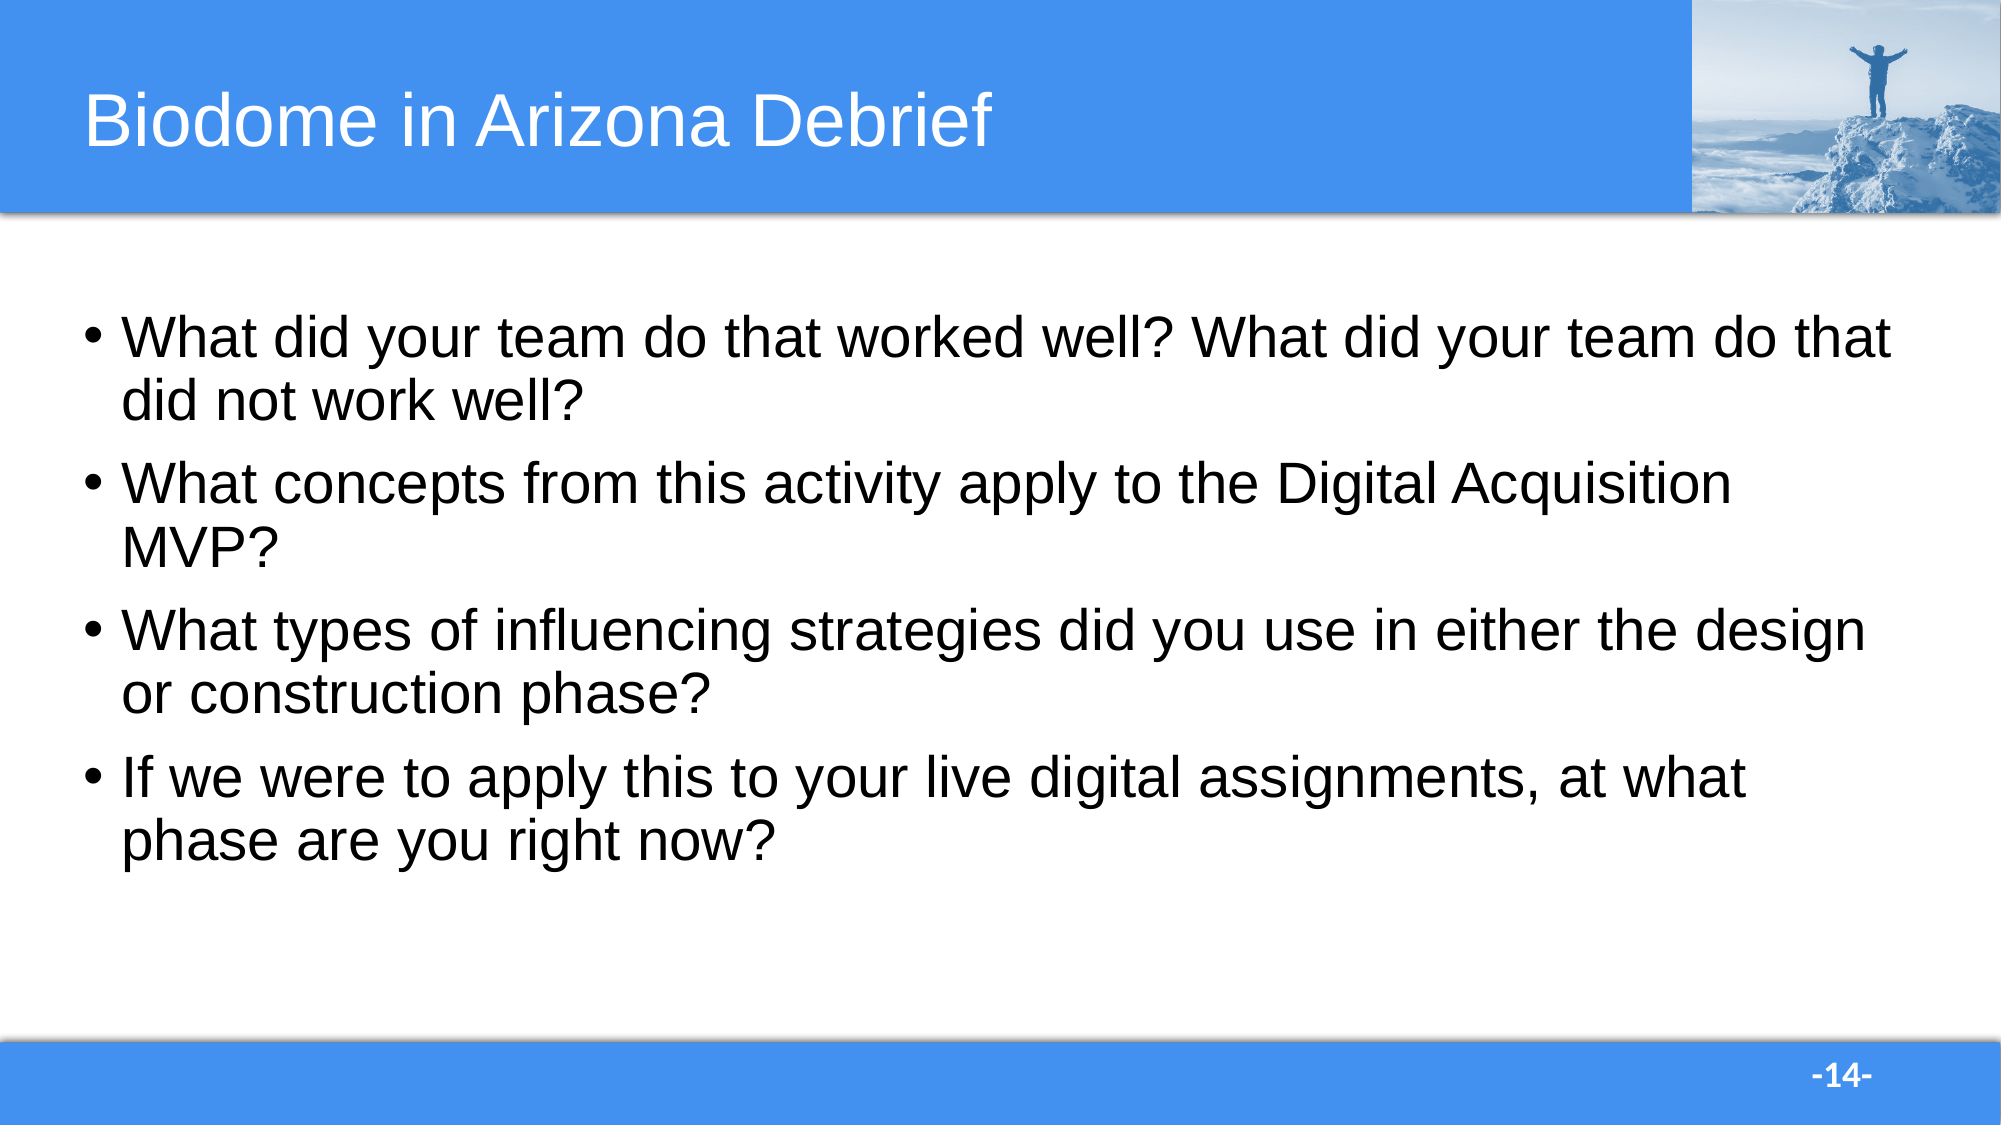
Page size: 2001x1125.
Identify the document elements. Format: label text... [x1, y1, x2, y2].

list What did your team do that worked well? What did your team do that did not work well? What concepts from this activity apply to the Digital Acquisition MVP? What types of influencing strategies did you use in either the design or construction phase? If we were to apply this to your live digital assignments, at what phase are you right now? [68, 299, 1932, 1014]
title Biodome in Arizona Debrief [68, 44, 1932, 200]
